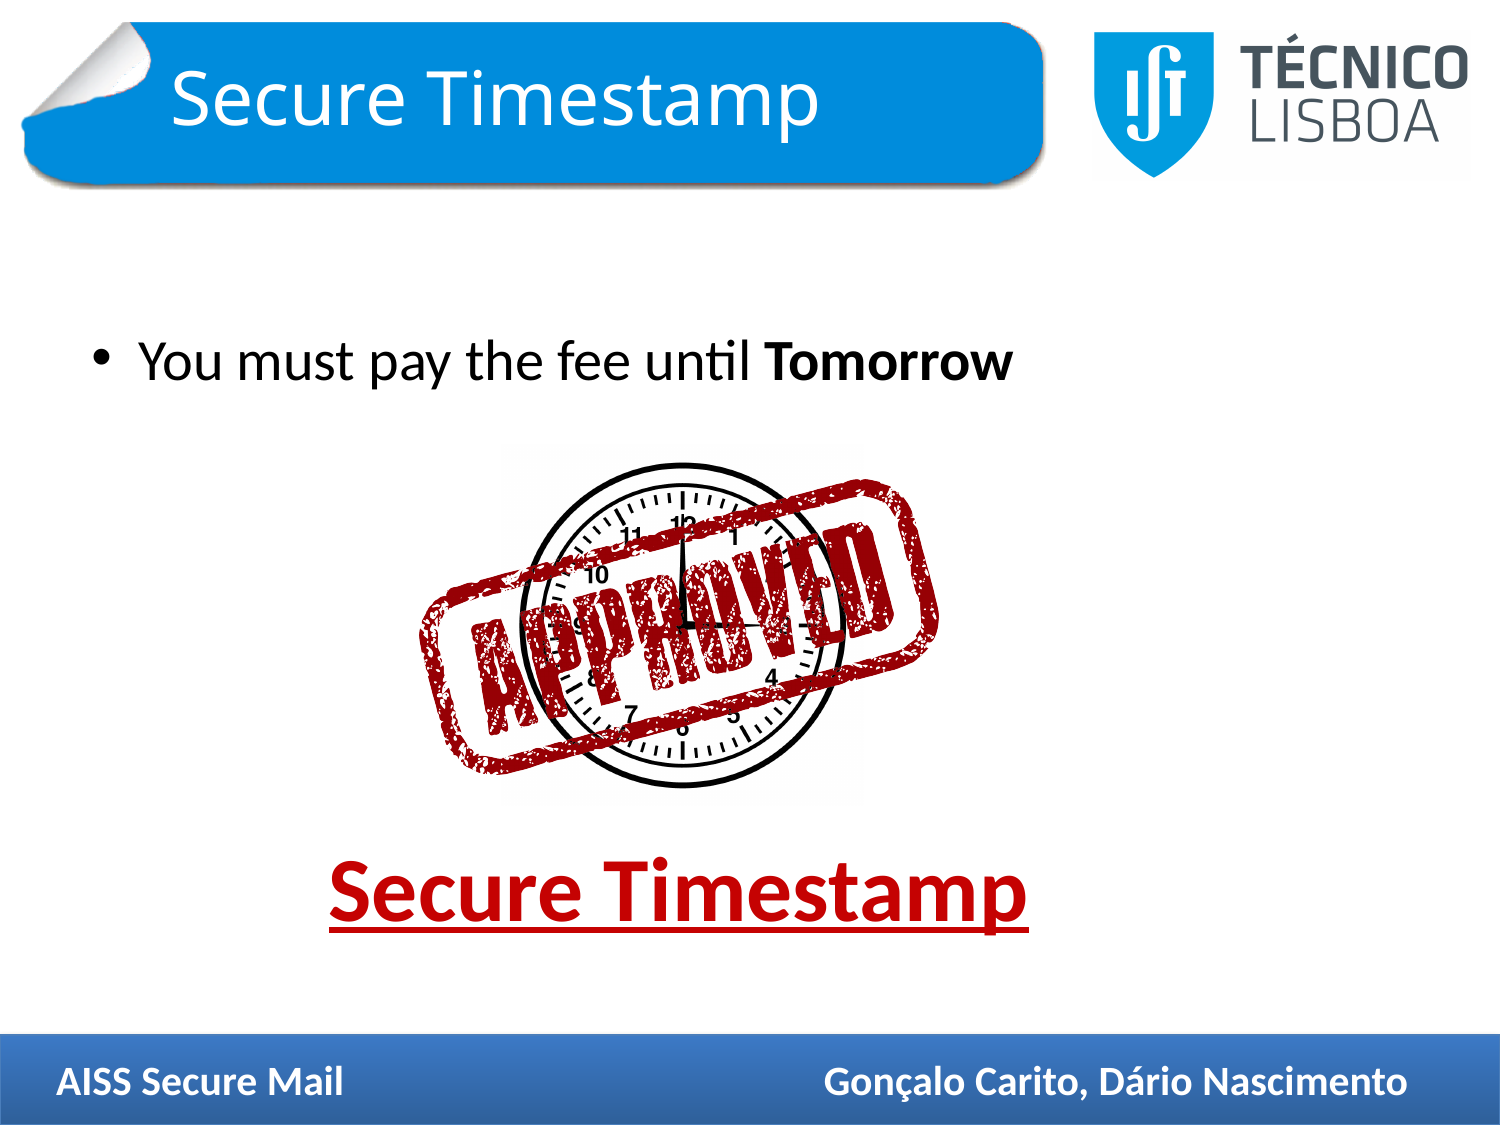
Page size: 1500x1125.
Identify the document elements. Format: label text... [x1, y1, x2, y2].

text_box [0, 1034, 1500, 1125]
picture [418, 444, 940, 807]
text_box You must pay the fee until Tomorrow [76, 314, 1412, 400]
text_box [4, 6, 1058, 197]
text_box Secure Timestamp [182, 822, 1176, 947]
picture [1092, 30, 1471, 181]
